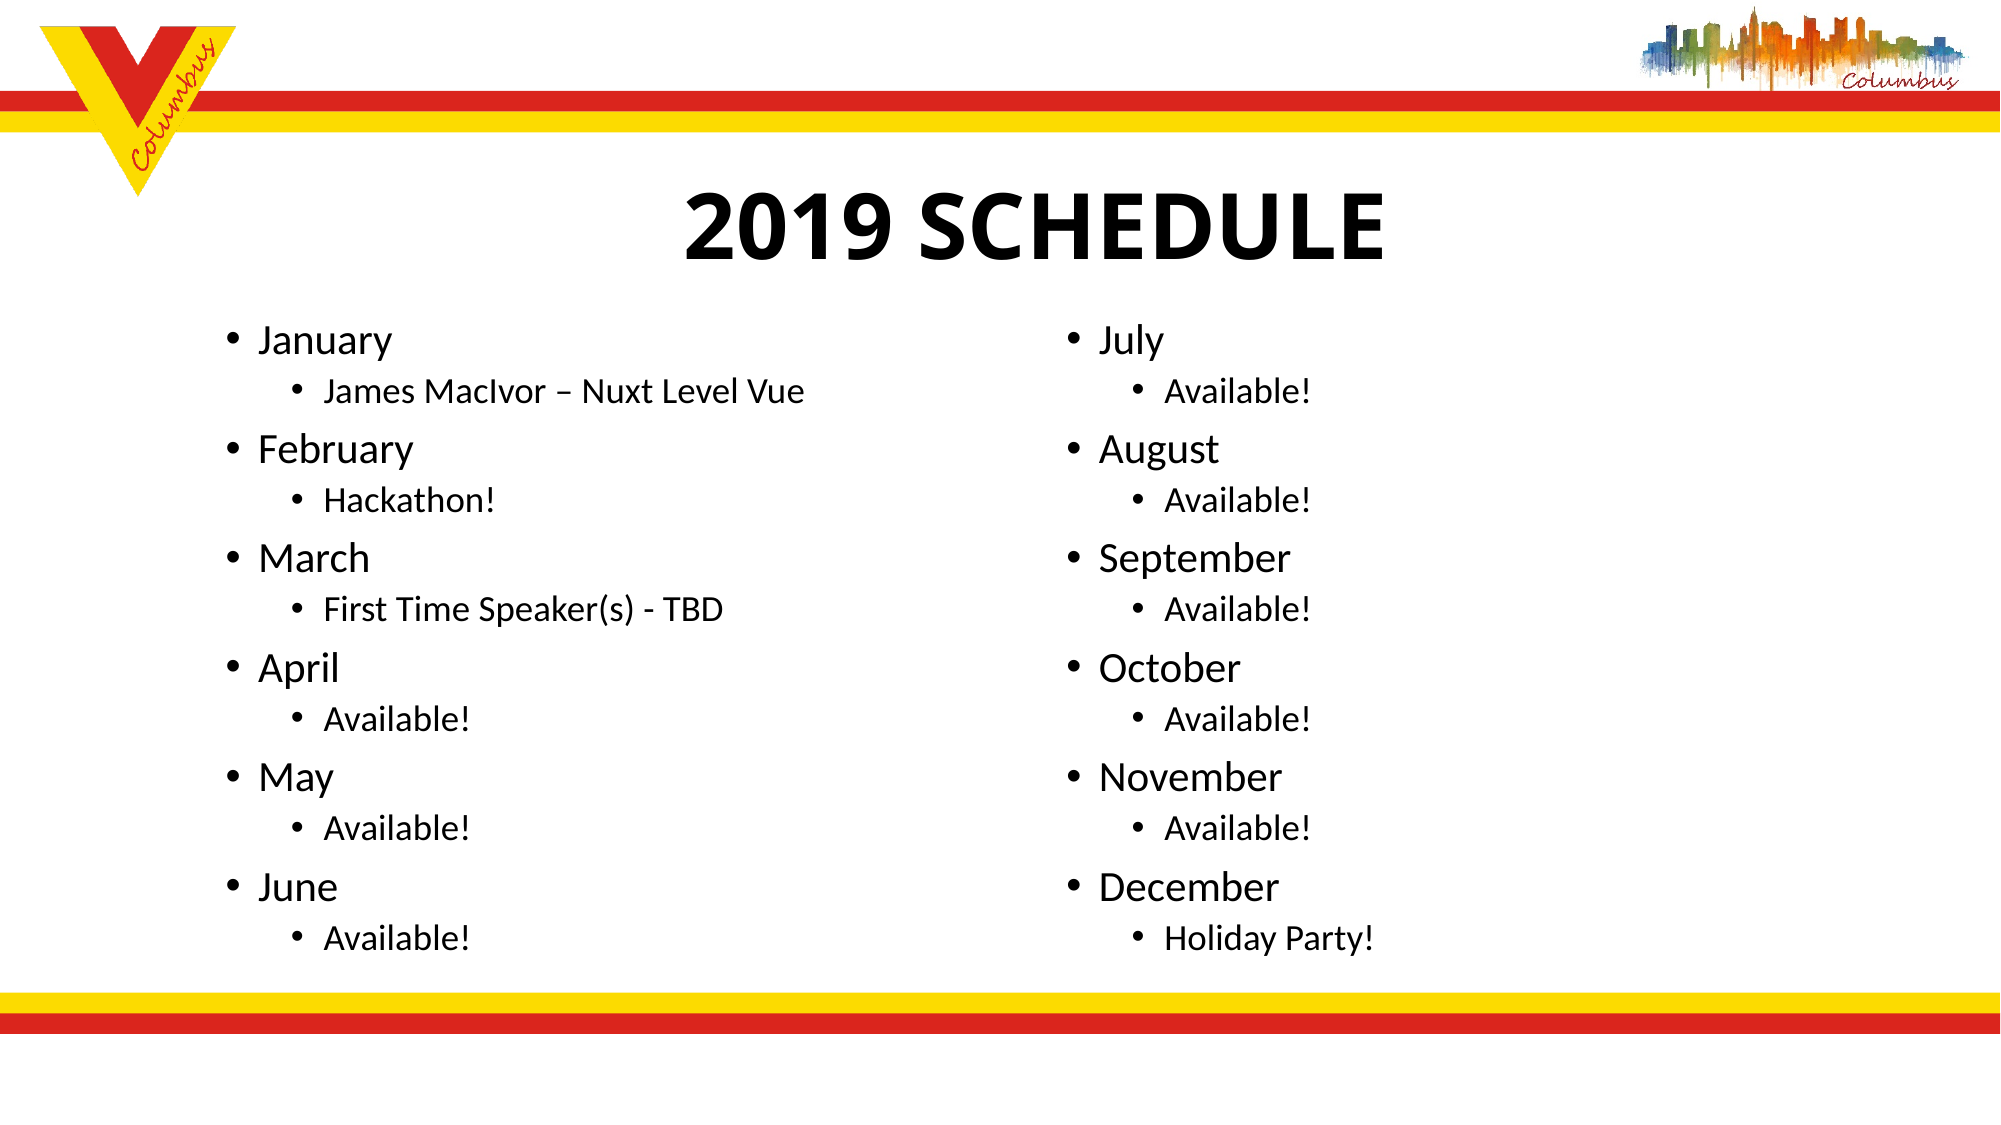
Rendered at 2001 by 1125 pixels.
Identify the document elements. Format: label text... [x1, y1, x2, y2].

list July Available! August Available! September Available! October Available! November Available! December Holiday Party! [1051, 309, 1863, 975]
picture [39, 13, 236, 210]
list January James MacIvor – Nuxt Level Vue February Hackathon! March First Time Speaker(s) - TBD April Available! May Available! June Available! [210, 309, 1022, 975]
title 2019 SCHEDULE [210, 150, 1863, 310]
picture [1619, 0, 1999, 90]
